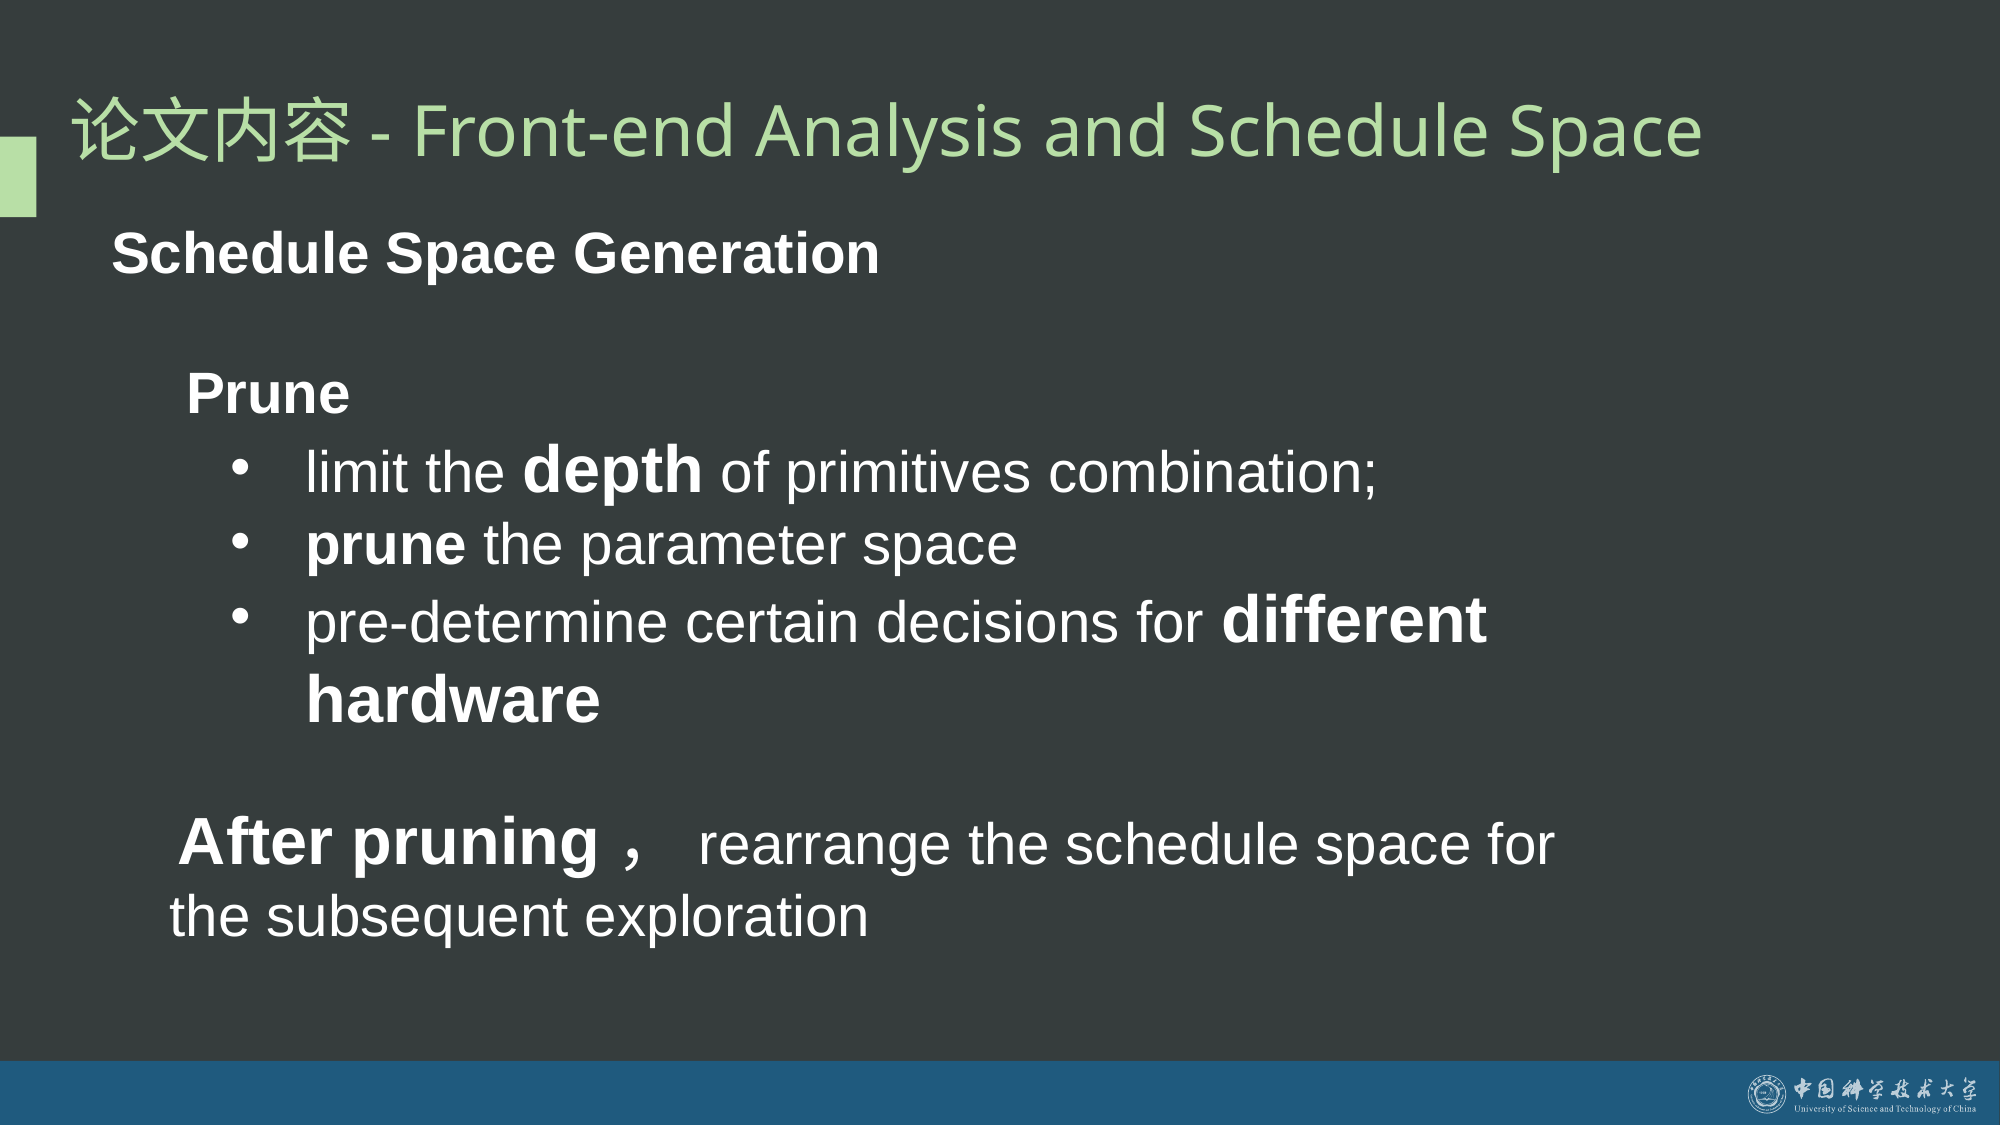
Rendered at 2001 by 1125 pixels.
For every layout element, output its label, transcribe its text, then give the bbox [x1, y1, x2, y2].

text_box After pruning，rearrange the schedule space for the subsequent exploration [154, 790, 1616, 956]
title 论文内容- Front-end Analysis and Schedule Space [55, 31, 1826, 179]
text_box Schedule Space Generation Prune [96, 208, 1826, 433]
text_box limit the depth of primitives combination; prune the parameter space pre-determine certain decisions for different hardware [215, 433, 1587, 744]
